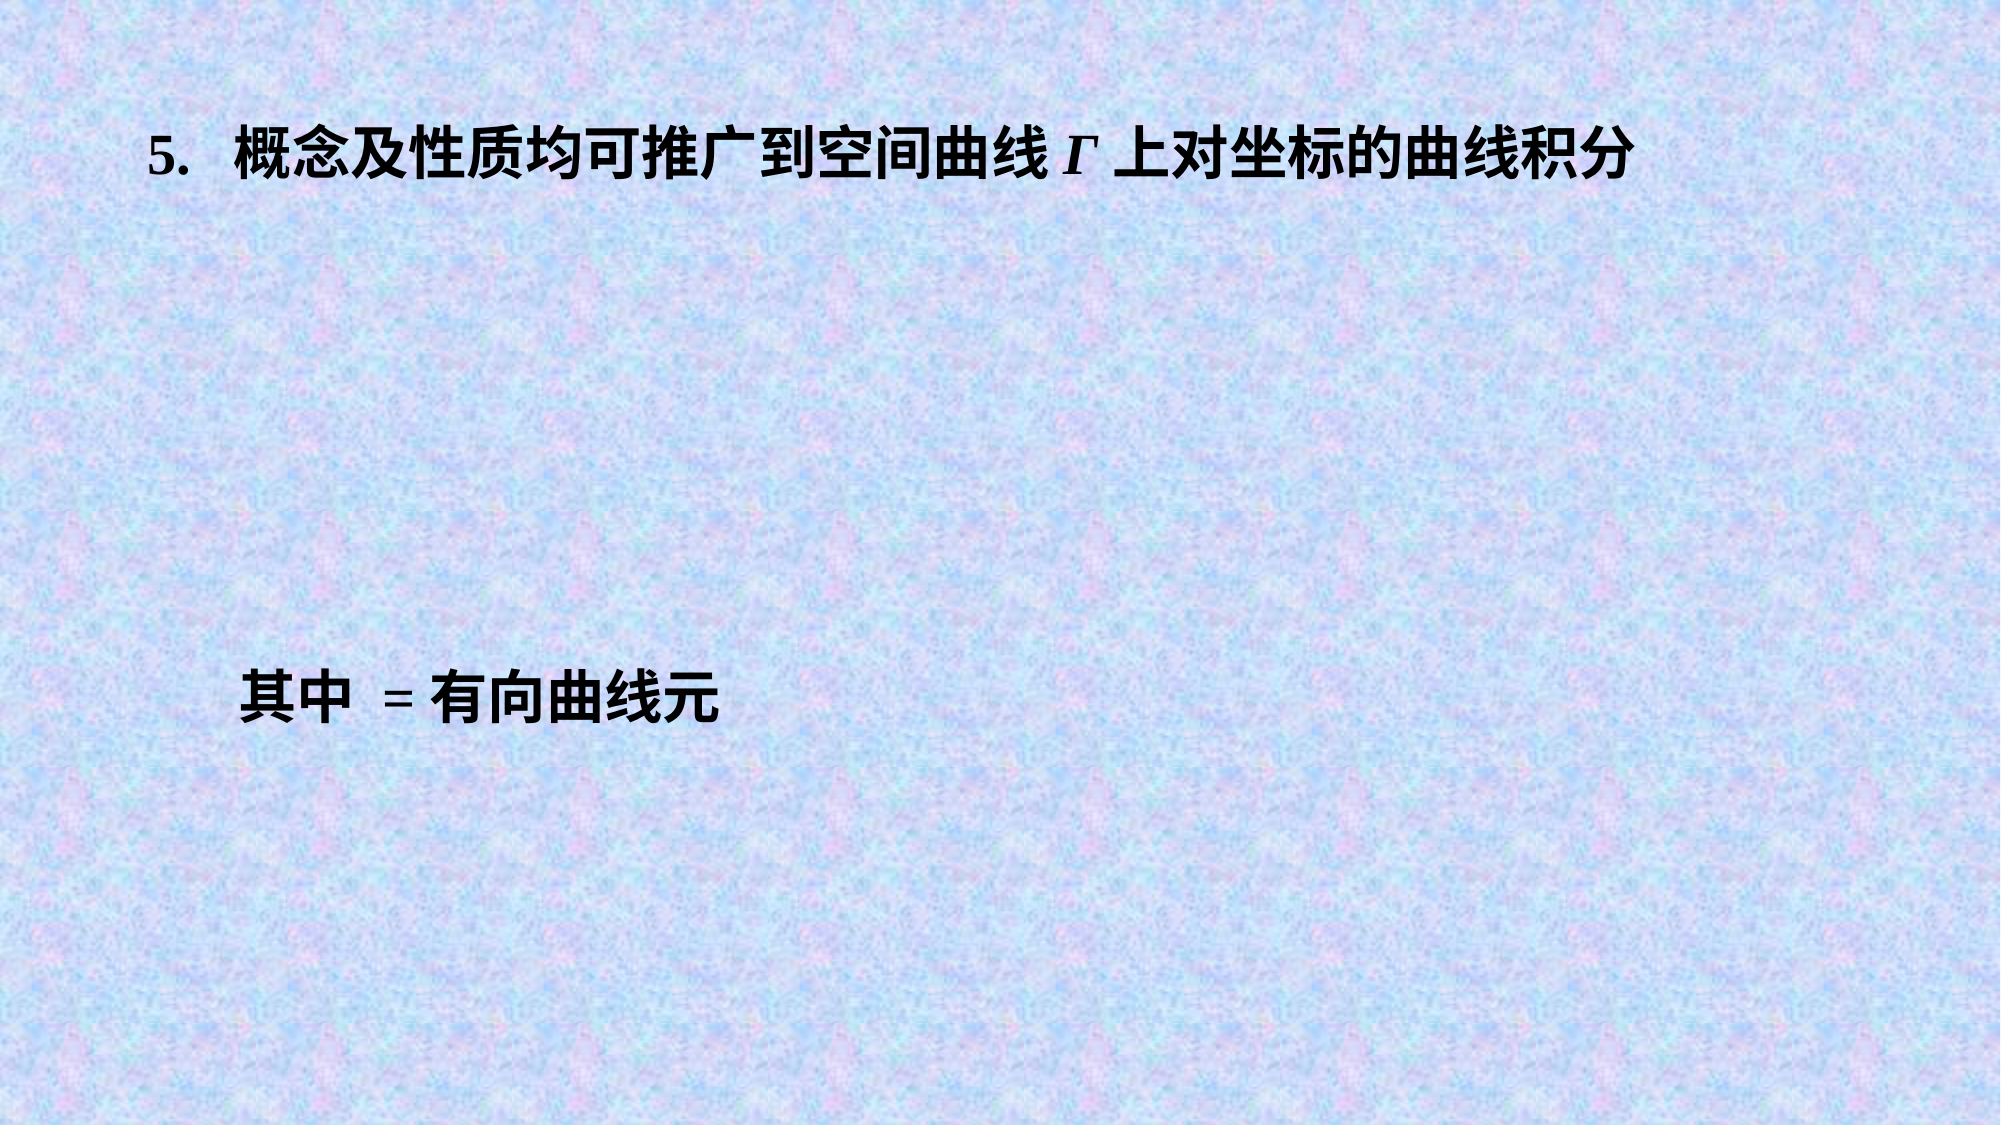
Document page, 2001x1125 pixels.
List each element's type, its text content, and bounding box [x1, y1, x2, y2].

picture [0, 0, 2001, 1125]
text_box 5. 概念及性质均可推广到空间曲线Γ上对坐标的曲线积分 [132, 109, 1652, 194]
